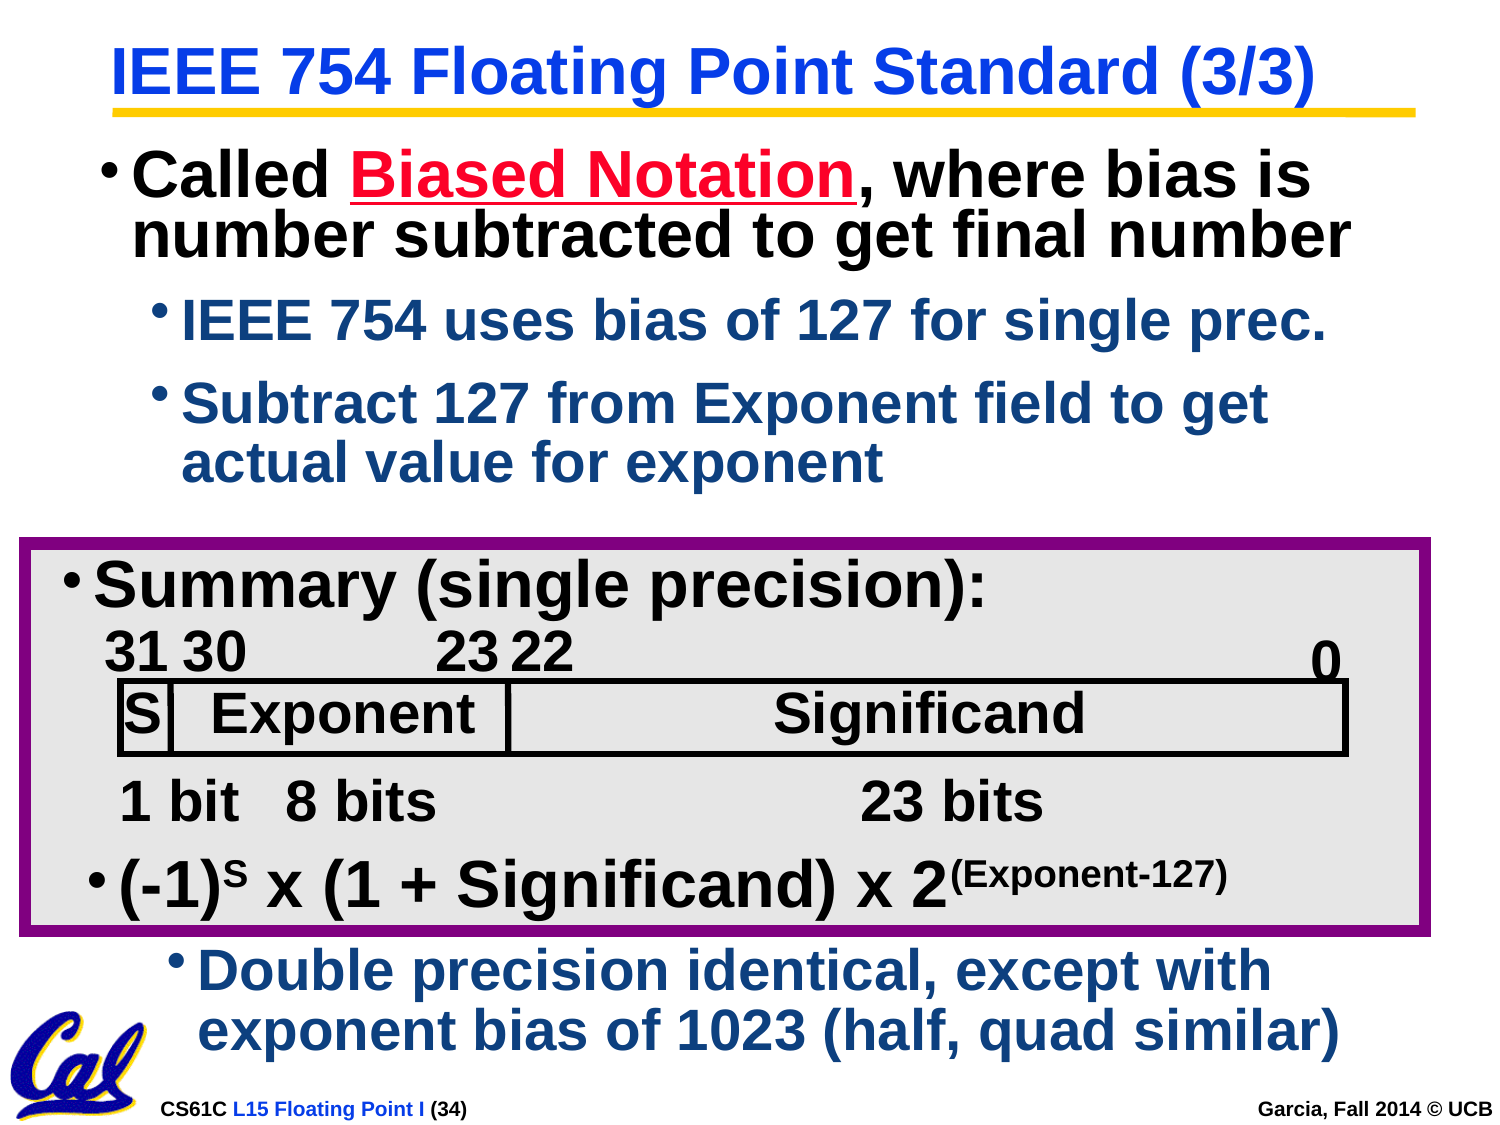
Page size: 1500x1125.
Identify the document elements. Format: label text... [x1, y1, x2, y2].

list Summary (single precision): [49, 555, 1351, 625]
picture [10, 1011, 150, 1121]
text_box (-1)S x (1 + Significand) x 2(Exponent-127) Double precision identical, except with exponent bias of 1023 (half, quad similar) [75, 855, 1375, 1067]
title IEEE 754 Floating Point Standard (3/3) [99, 34, 1329, 113]
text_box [89, 605, 1359, 842]
text_box Called Biased Notation, where bias is number subtracted to get final number IEEE 754 uses bias of 127 for single prec. Subtract 127 from Exponent field to get actual value for exponent [87, 145, 1438, 499]
text_box [24, 543, 1425, 931]
